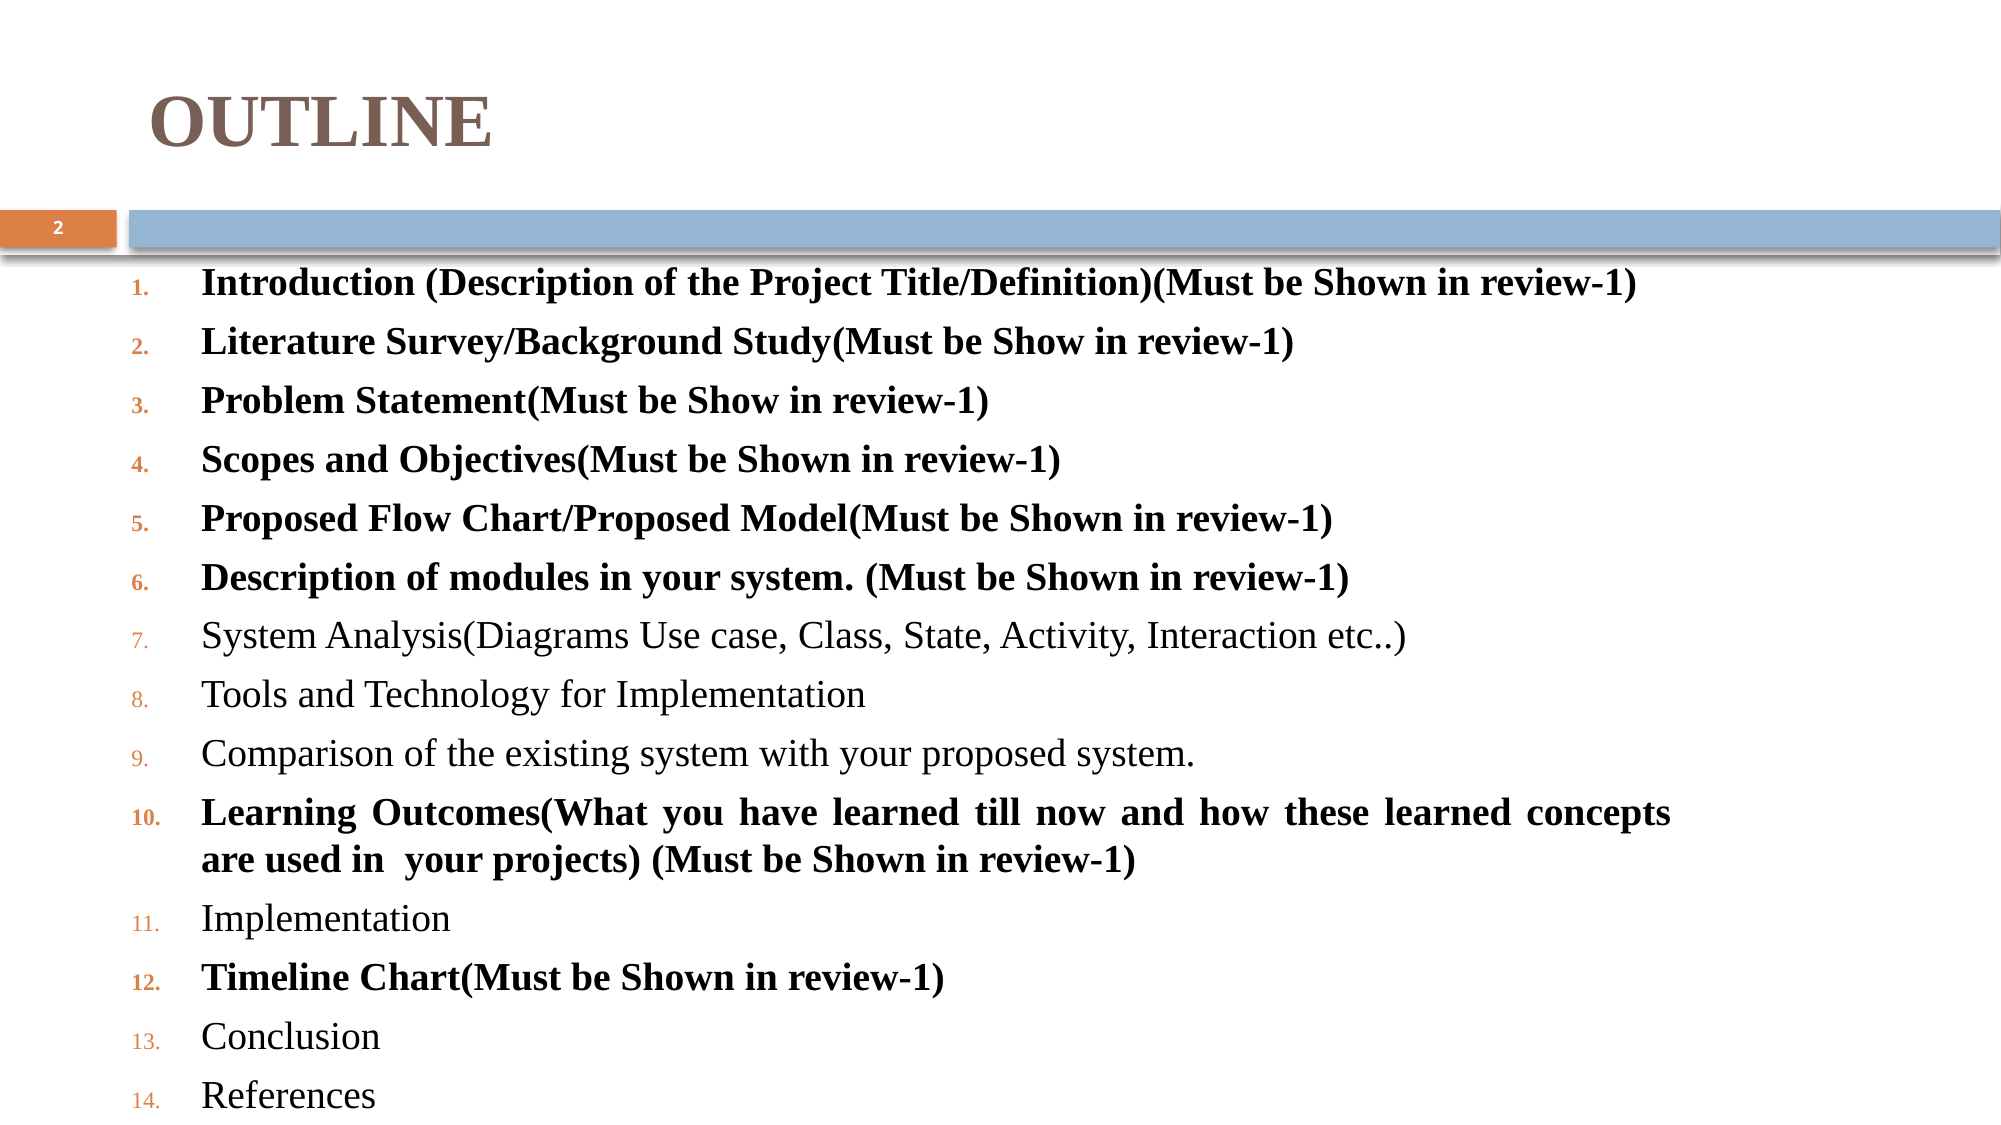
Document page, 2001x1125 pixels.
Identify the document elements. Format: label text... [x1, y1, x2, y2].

list Introduction (Description of the Project Title/Definition)(Must be Shown in review-1) Literature Survey/Background Study(Must be Show in review-1) Problem Statement(Must be Show in review-1) Scopes and Objectives(Must be Shown in review-1) Proposed Flow Chart/Proposed Model(Must be Shown in review-1) Description of modules in your system. (Must be Shown in review-1) System Analysis(Diagrams Use case, Class, State, Activity, Interaction etc..) Tools and Technology for Implementation Comparison of the existing system with your proposed system. Learning Outcomes(What you have learned till now and how these learned concepts are used in your projects) (Must be Shown in review-1) Implementation Timeline Chart(Must be Shown in review-1) Conclusion References [116, 248, 1688, 1125]
title OUTLINE [133, 35, 1682, 198]
slide_number 2 [0, 208, 117, 249]
